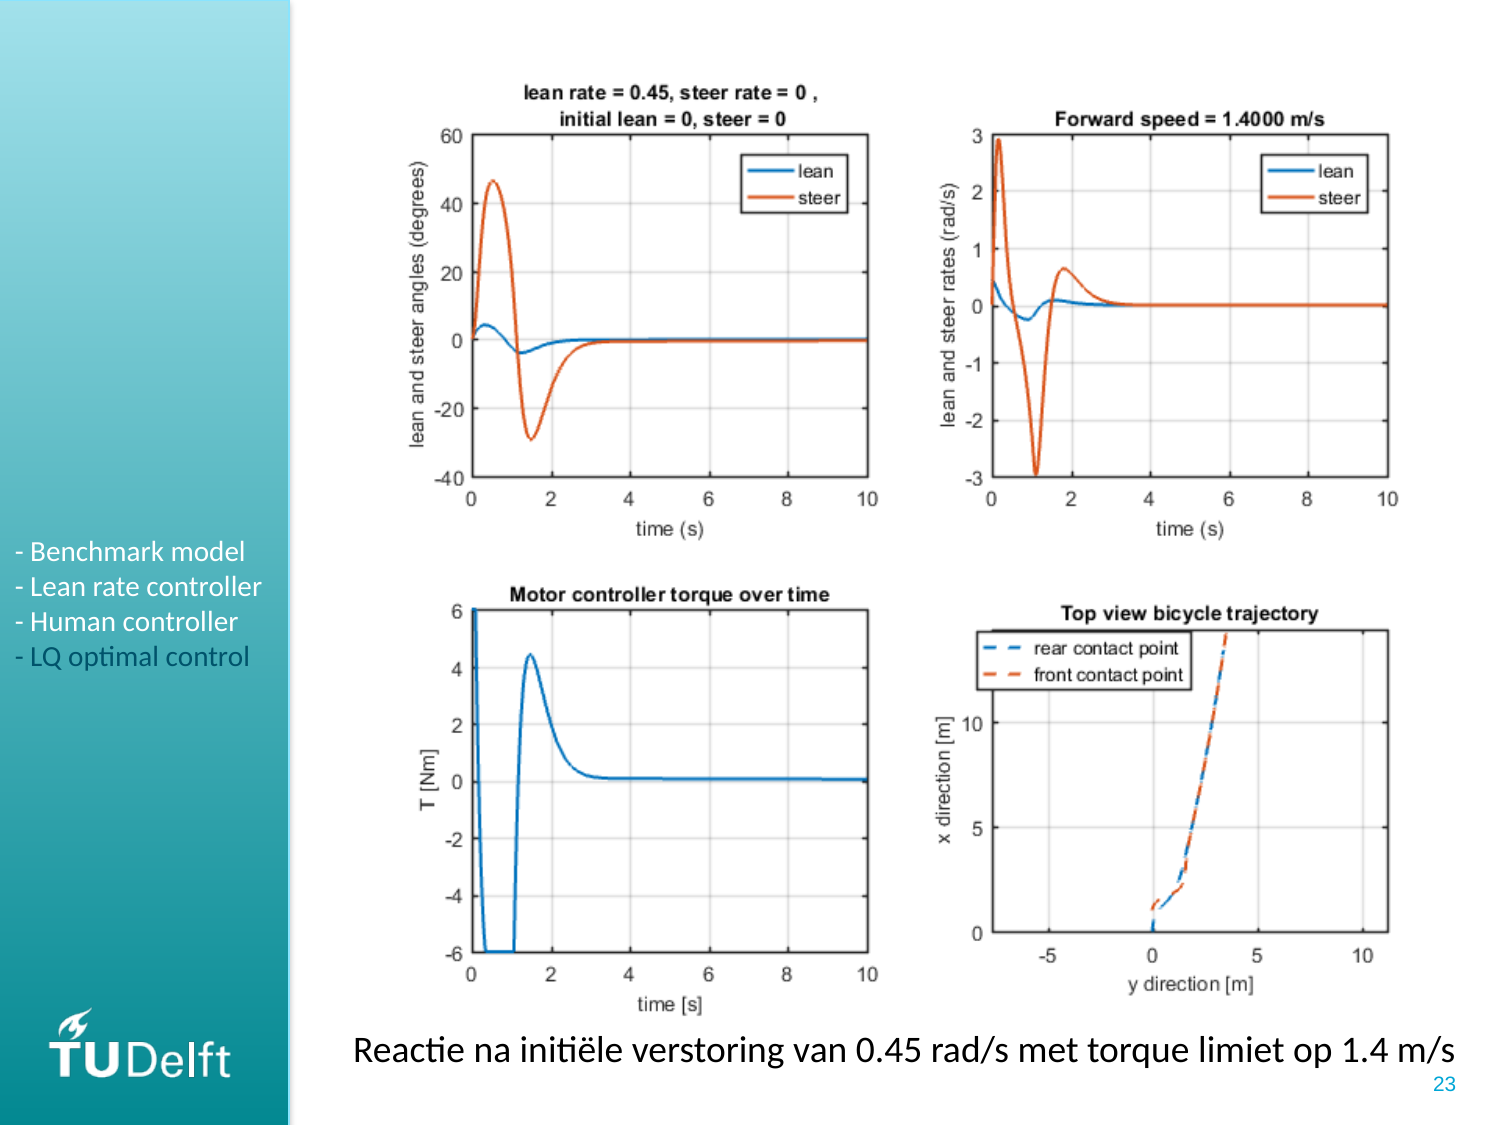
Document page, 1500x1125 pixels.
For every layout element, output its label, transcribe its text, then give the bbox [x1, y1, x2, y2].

text_box Reactie na initiële verstoring van 0.45 rad/s met torque limiet op 1.4 m/s [338, 1070, 1500, 1078]
picture [318, 59, 1500, 1063]
text_box - Benchmark model - Lean rate controller - Human controller - LQ optimal control [0, 524, 287, 680]
